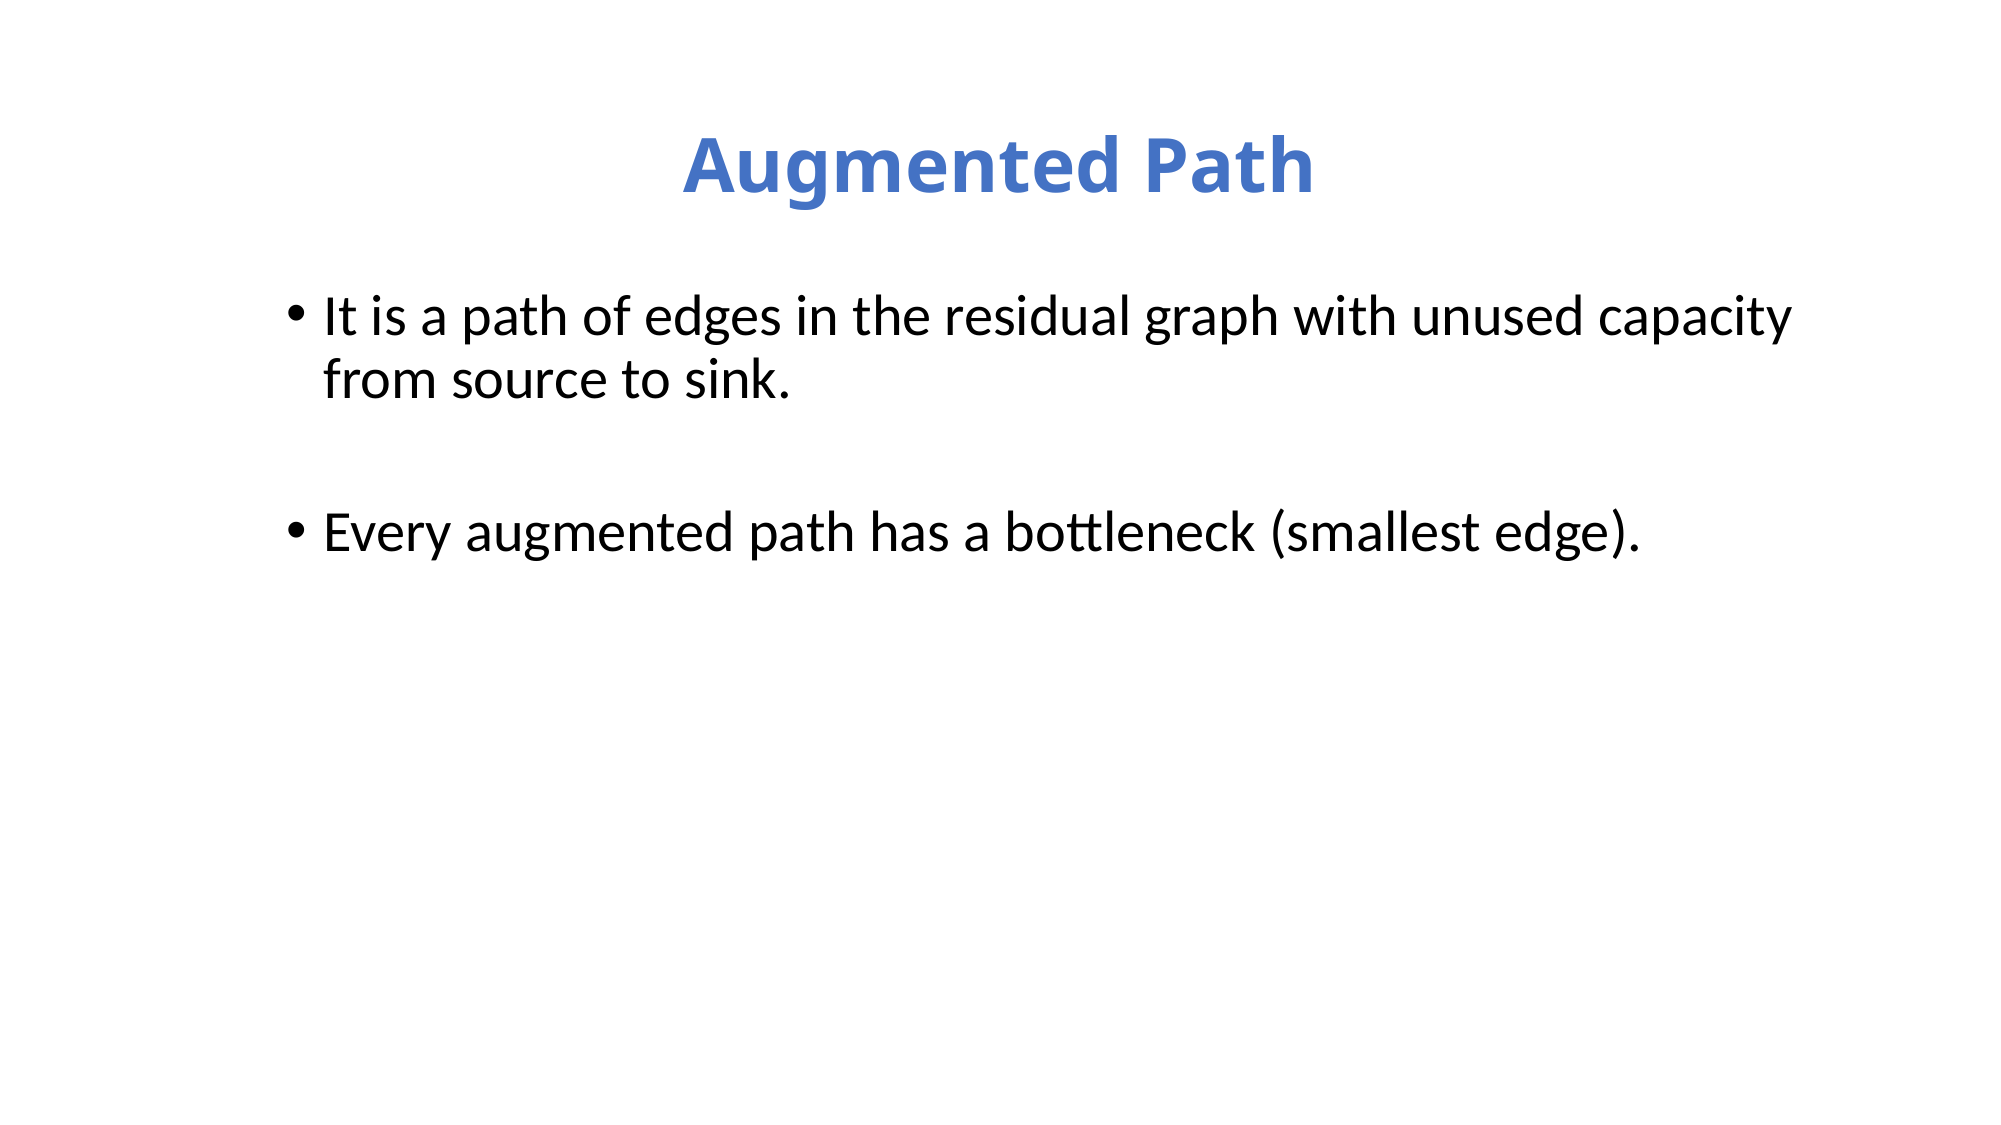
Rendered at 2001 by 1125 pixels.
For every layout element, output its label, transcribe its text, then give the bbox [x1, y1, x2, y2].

list It is a path of edges in the residual graph with unused capacity from source to sink. Every augmented path has a bottleneck (smallest edge). [271, 277, 1917, 787]
title Augmented Path [137, 59, 1863, 278]
